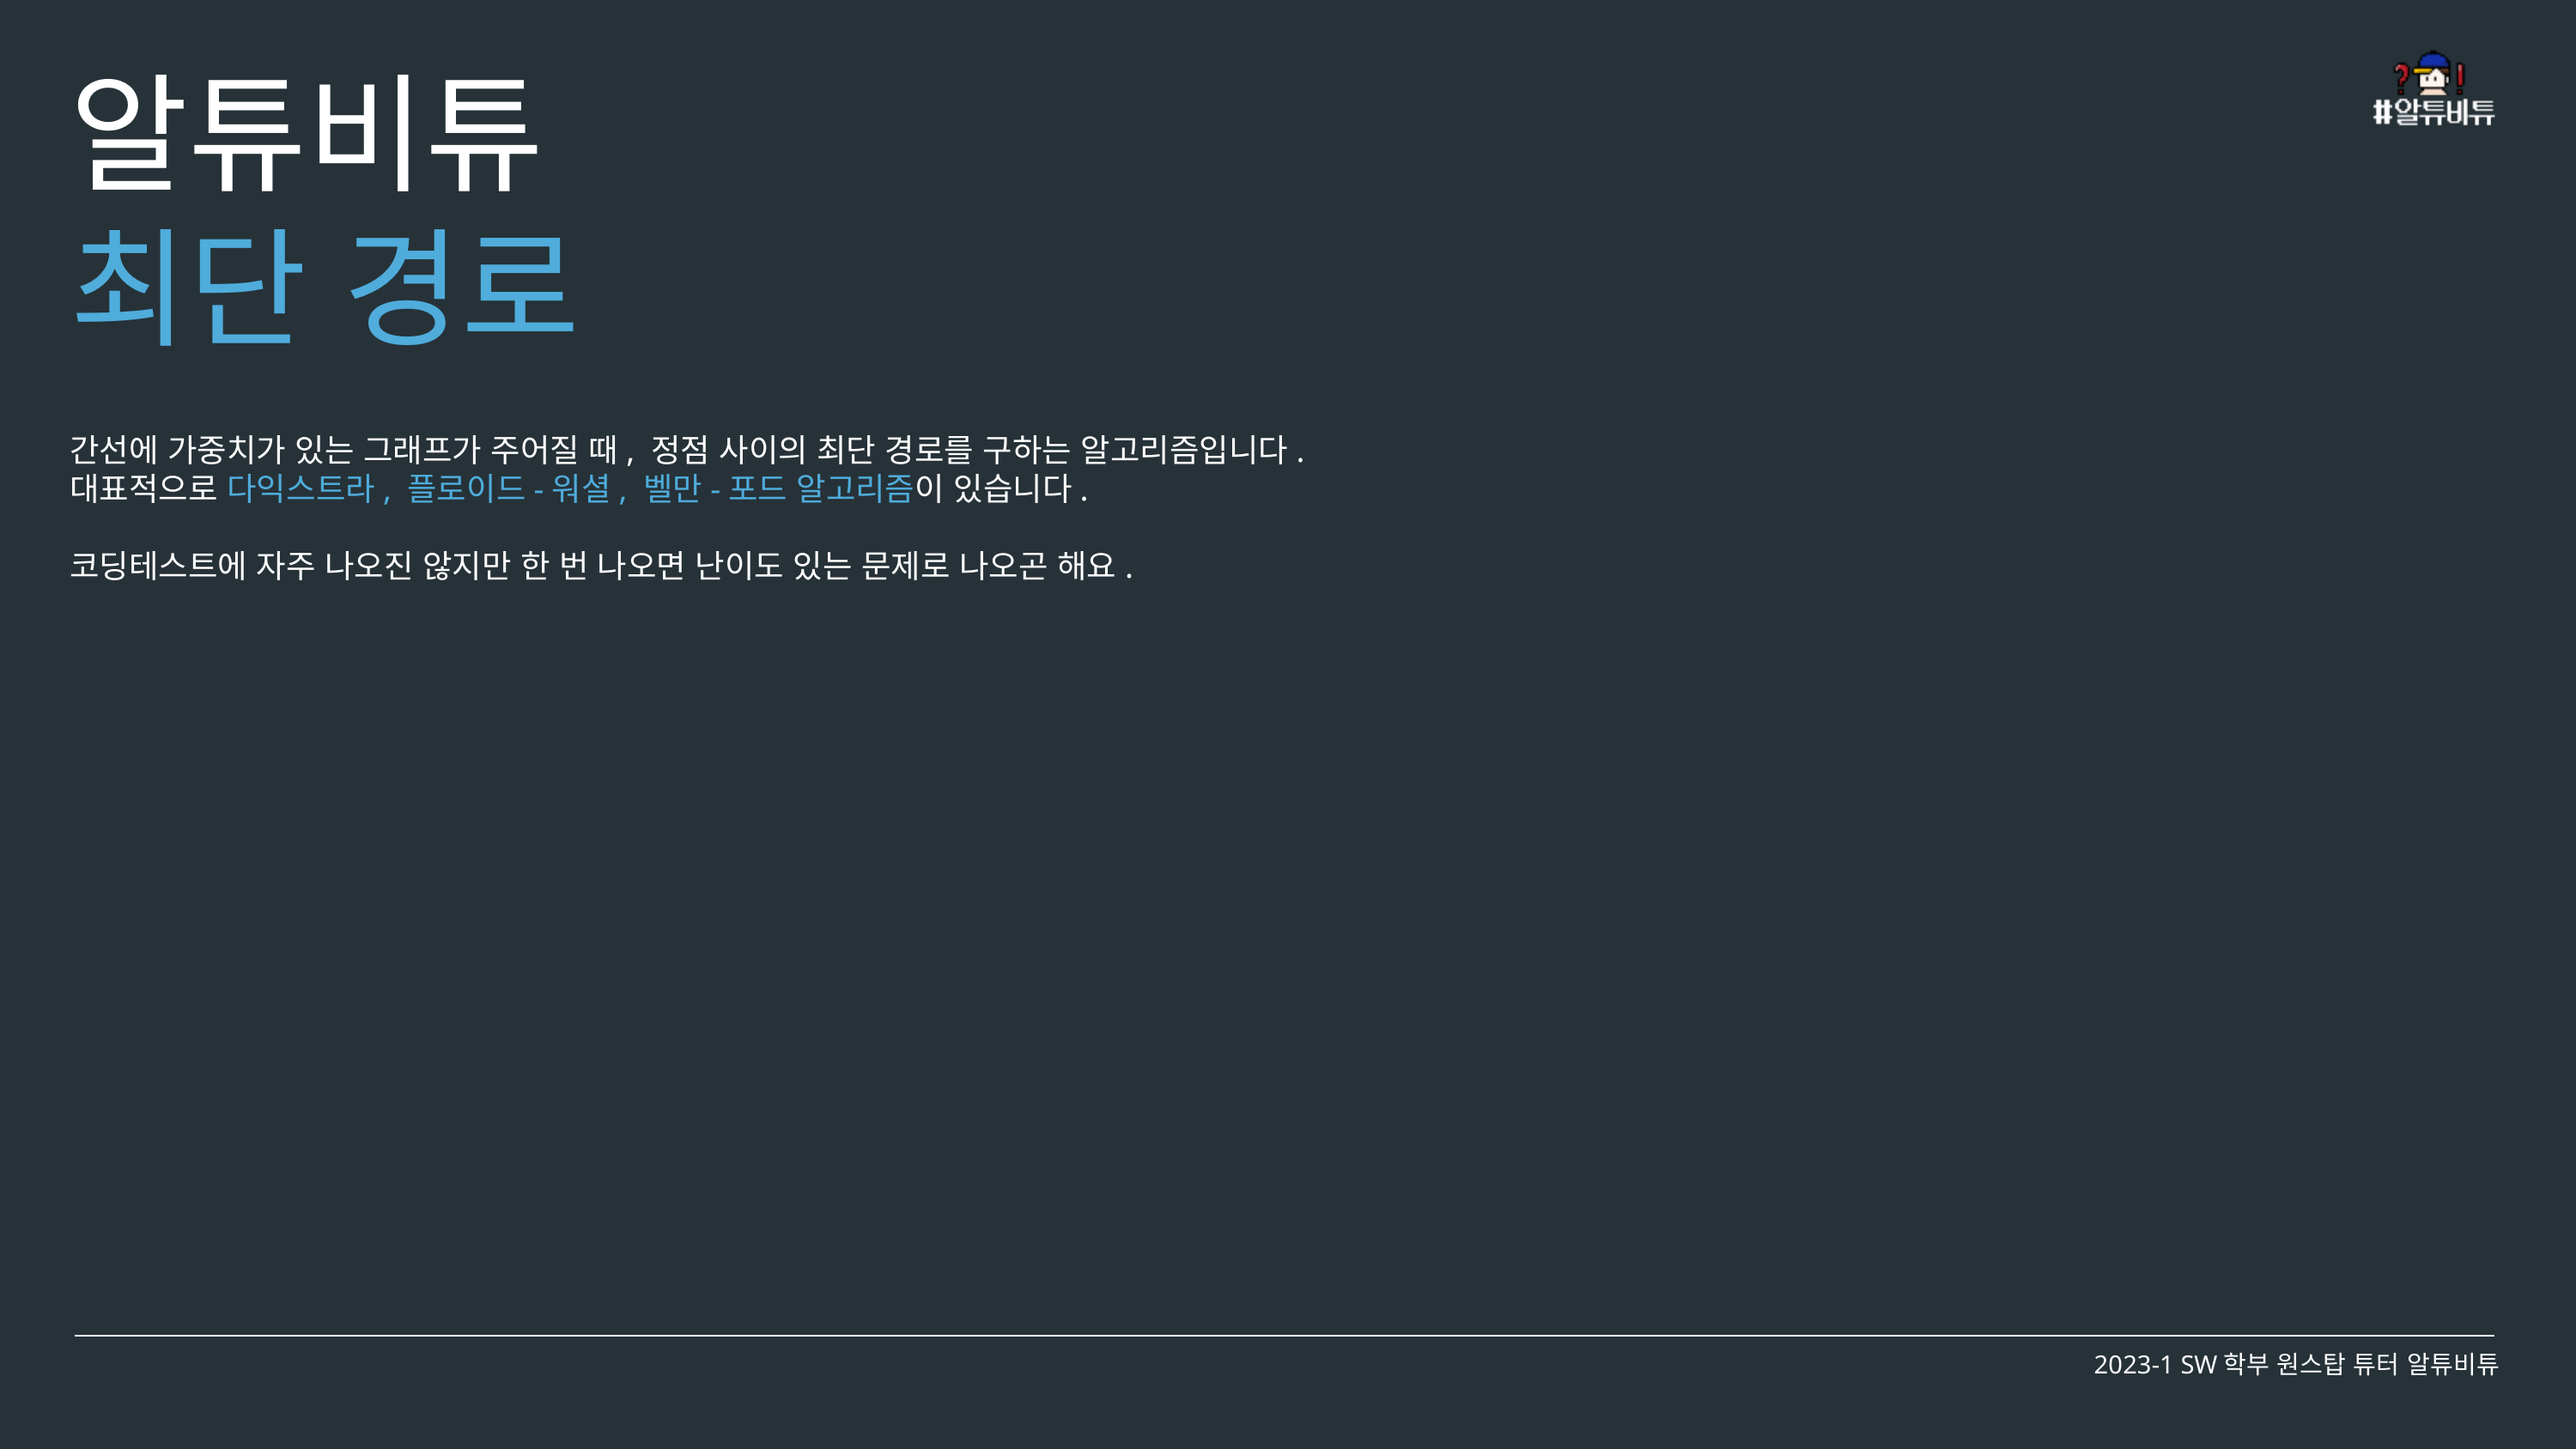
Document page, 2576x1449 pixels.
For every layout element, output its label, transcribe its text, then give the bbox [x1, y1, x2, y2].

text_box 알튜비튜 최단 경로 [57, 46, 1281, 369]
picture [2366, 45, 2500, 179]
text_box 간선에 가중치가 있는 그래프가 주어질 때, 정점 사이의 최단 경로를 구하는 알고리즘입니다. 대표적으로 다익스트라, 플로이드-워셜, 벨만-포드 알고리즘이 있습니다. 코딩테스트에 자주 나오진 않지만 한 번 나오면 난이도 있는 문제로 나오곤 해요. [57, 423, 1836, 591]
footer 2023-1 SW학부 원스탑 튜터 알튜비튜 [2039, 1327, 2555, 1401]
